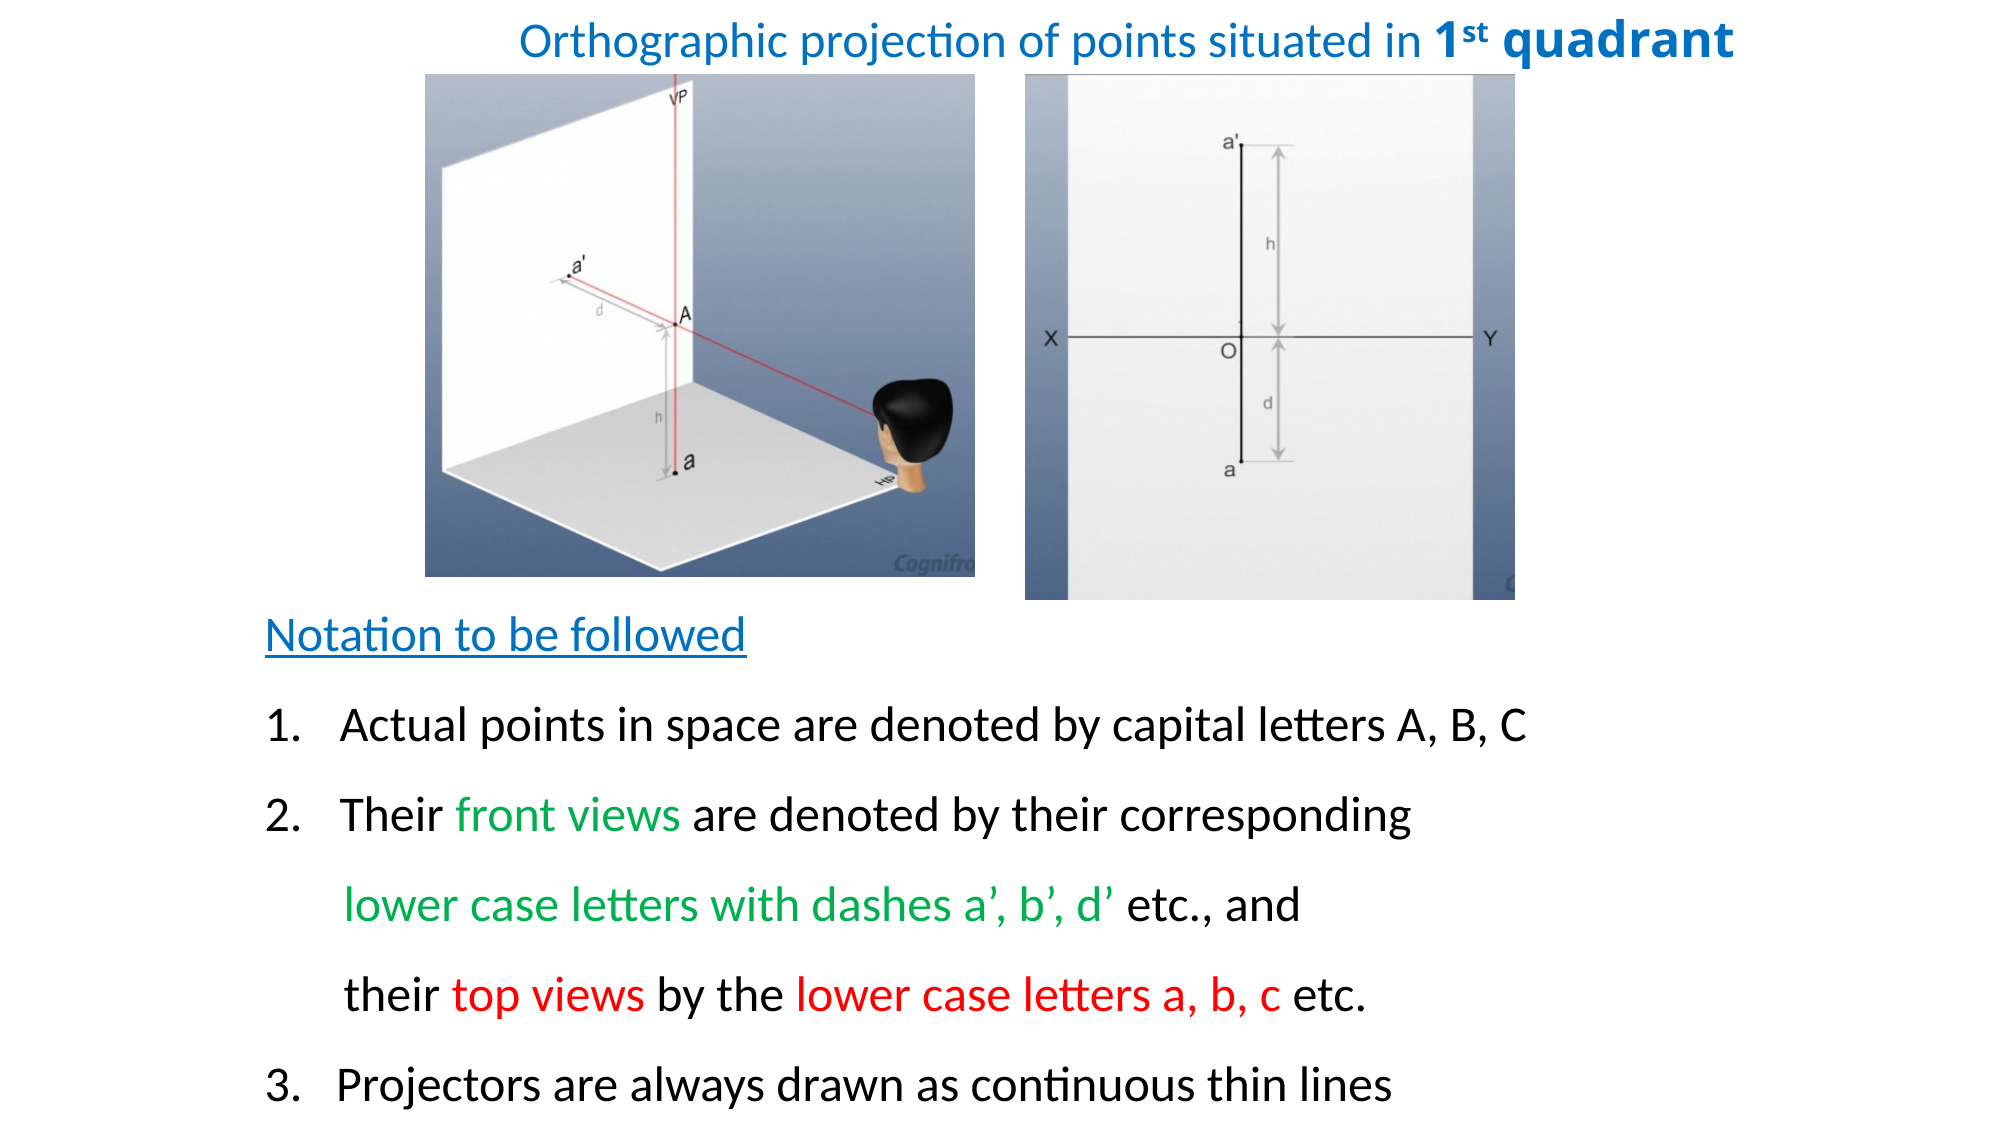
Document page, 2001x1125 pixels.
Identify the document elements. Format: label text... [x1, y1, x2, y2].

text_box Notation to be followed Actual points in space are denoted by capital letters A, B, C Their front views are denoted by their corresponding lower case letters with dashes a’, b’, d’ etc., and their top views by the lower case letters a, b, c etc. 3. Projectors are always drawn as continuous thin lines [249, 564, 1738, 1120]
picture [1024, 74, 1515, 600]
picture [424, 74, 975, 577]
text_box Orthographic projection of points situated in 1st quadrant [249, 0, 1751, 76]
